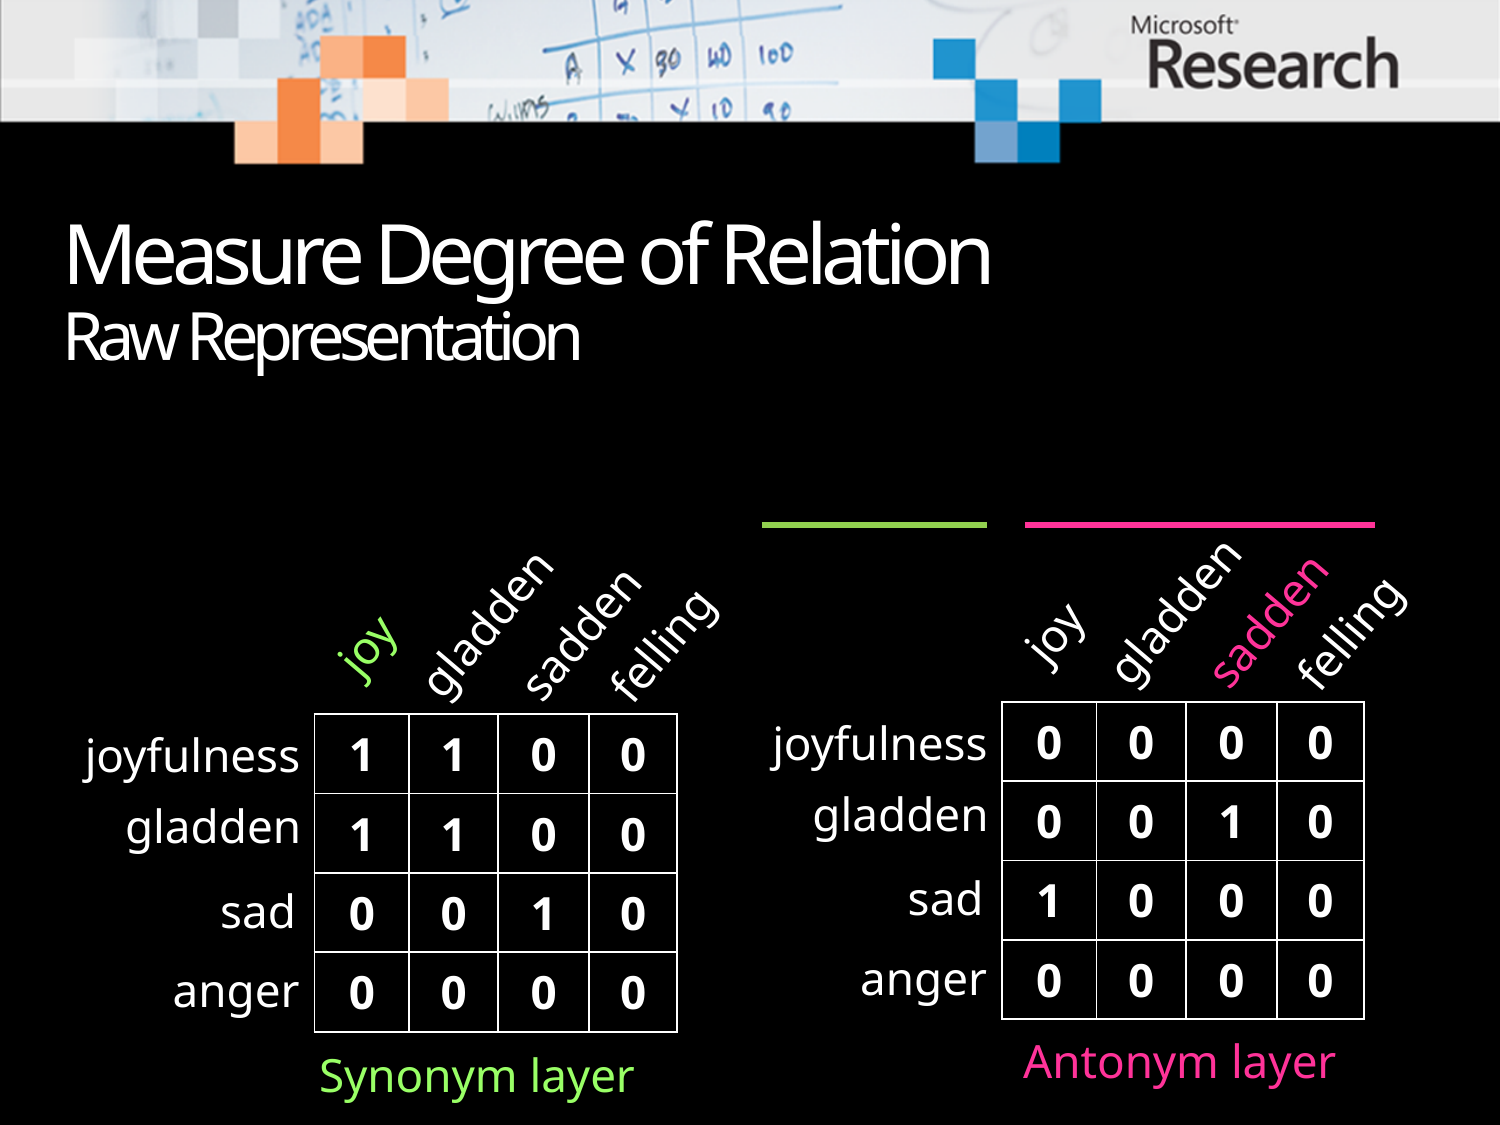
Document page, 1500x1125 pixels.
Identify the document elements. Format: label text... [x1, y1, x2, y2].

text_box Synonym layer [304, 1039, 650, 1109]
picture [0, 0, 1500, 1125]
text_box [74, 524, 698, 1026]
title Measure Degree of Relation Raw Representation [62, 212, 1438, 377]
text_box Antonym layer [1008, 1025, 1352, 1095]
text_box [761, 511, 1385, 1013]
